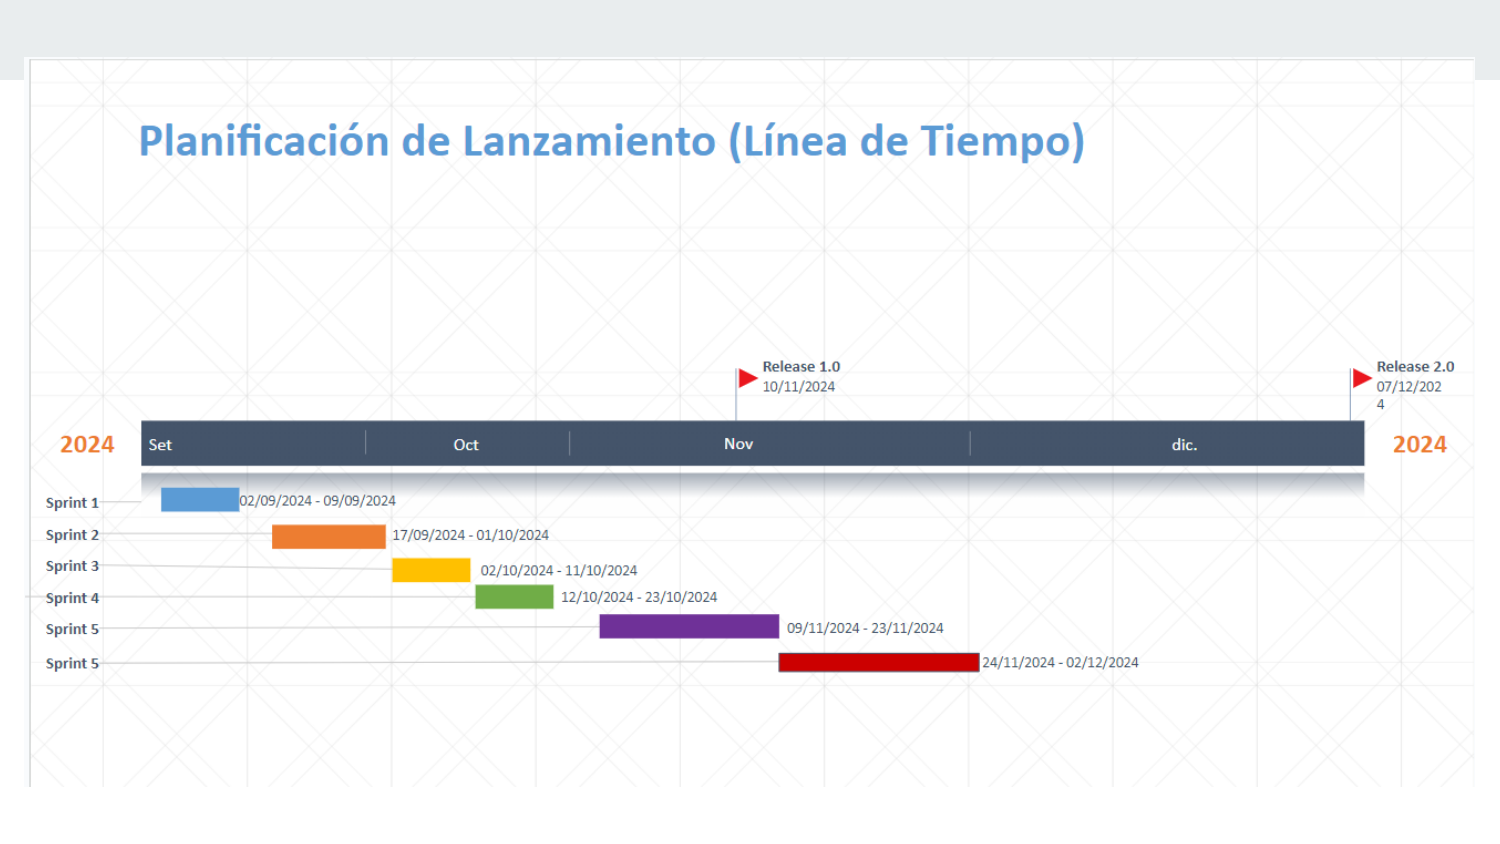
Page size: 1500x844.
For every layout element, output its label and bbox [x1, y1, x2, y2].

picture [24, 56, 1476, 787]
